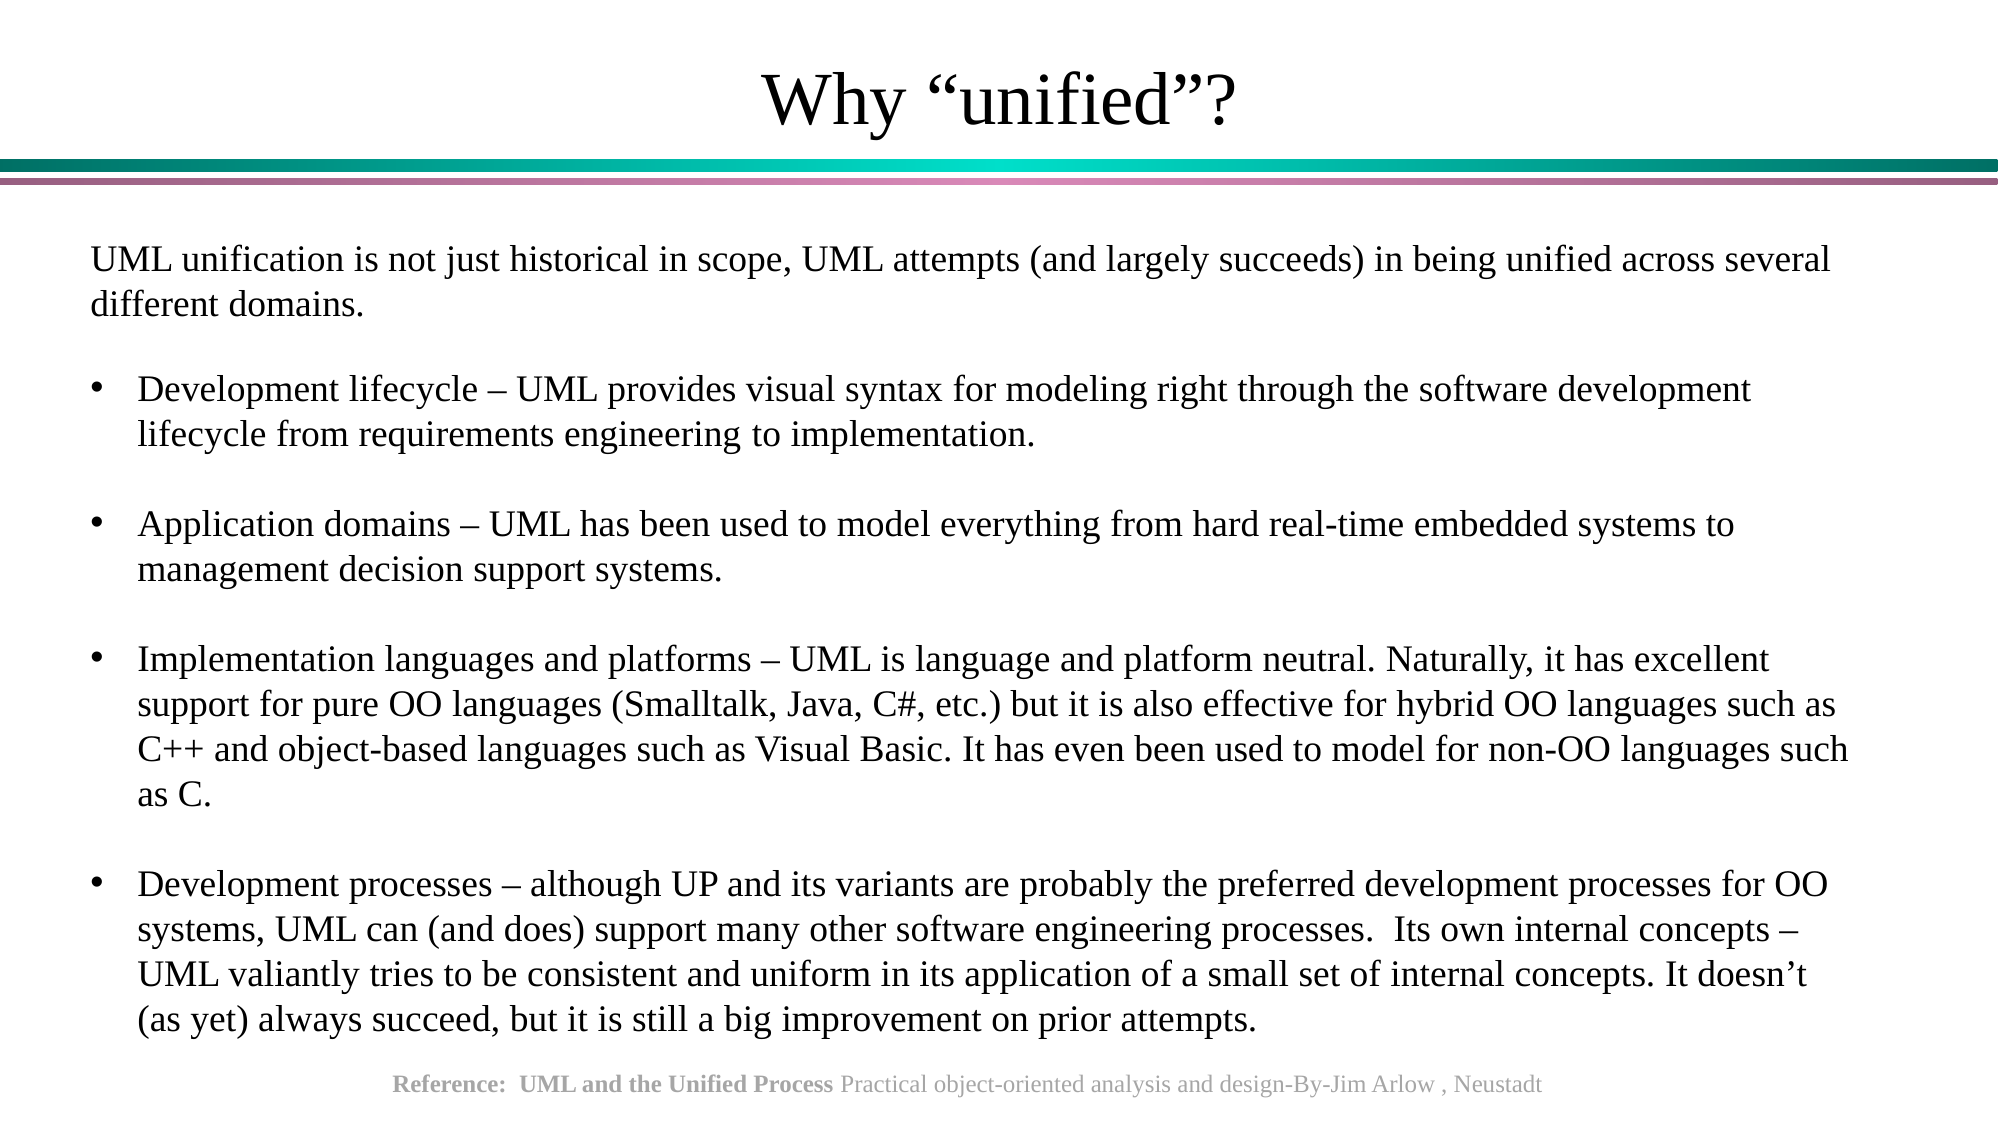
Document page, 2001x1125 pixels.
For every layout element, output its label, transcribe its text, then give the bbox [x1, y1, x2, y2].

text_box Reference: UML and the Unified Process Practical object-oriented analysis and design-By-Jim Arlow , Neustadt [377, 1059, 1623, 1105]
title Why “unified”? [33, 49, 1967, 151]
text_box UML unification is not just historical in scope, UML attempts (and largely succeeds) in being unified across several different domains. Development lifecycle – UML provides visual syntax for modeling right through the software development lifecycle from requirements engineering to implementation. Application domains – UML has been used to model everything from hard real-time embedded systems to management decision support systems. Implementation languages and platforms – UML is language and platform neutral. Naturally, it has excellent support for pure OO languages (Smalltalk, Java, C#, etc.) but it is also effective for hybrid OO languages such as C++ and object-based languages such as Visual Basic. It has even been used to model for non-OO languages such as C. Development processes – although UP and its variants are probably the preferred development processes for OO systems, UML can (and does) support many other software engineering processes. Its own internal concepts – UML valiantly tries to be consistent and uniform in its application of a small set of internal concepts. It doesn’t (as yet) always succeed, but it is still a big improvement on prior attempts. [75, 226, 1876, 1047]
